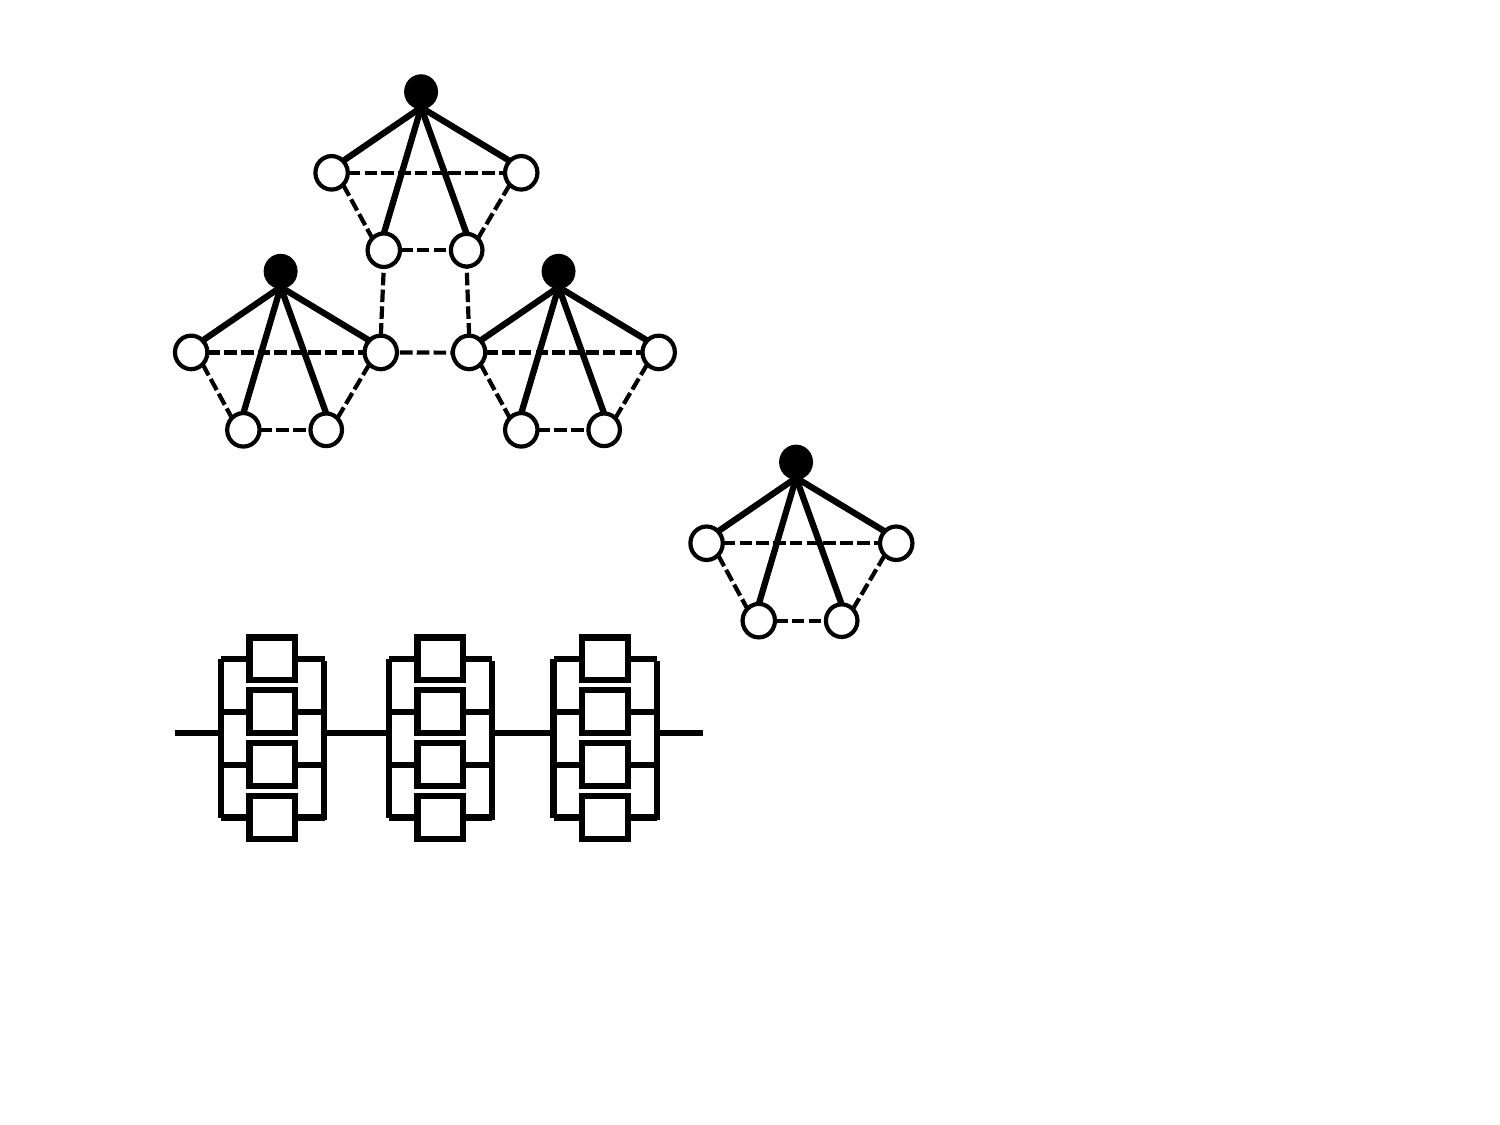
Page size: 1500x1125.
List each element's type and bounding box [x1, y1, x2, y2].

text_box [507, 637, 704, 840]
text_box [174, 637, 340, 840]
text_box [342, 637, 505, 840]
text_box [433, 299, 503, 303]
text_box [690, 445, 913, 638]
text_box [174, 254, 398, 447]
text_box [452, 254, 676, 447]
text_box [347, 299, 417, 304]
text_box [315, 74, 538, 268]
